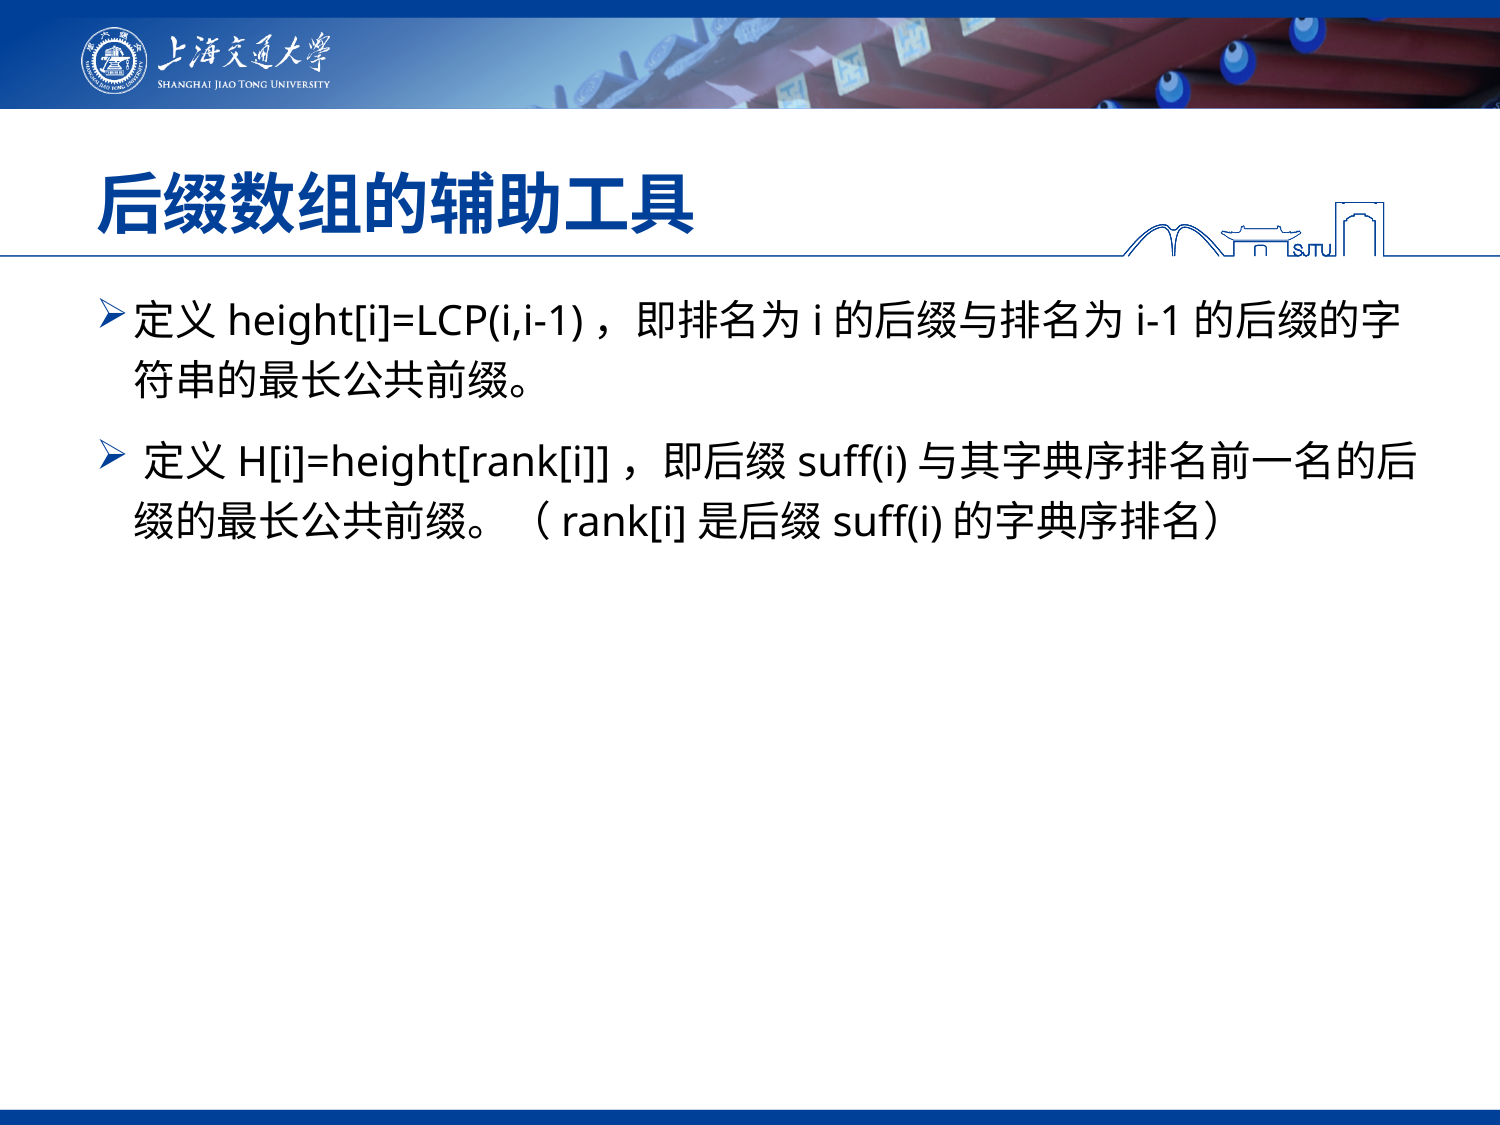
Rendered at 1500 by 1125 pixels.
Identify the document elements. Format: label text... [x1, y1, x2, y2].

picture [0, 18, 1500, 109]
title 后缀数组的辅助工具 [81, 159, 1455, 254]
list 定义height[i]=LCP(i,i-1)，即排名为i的后缀与排名为i-1的后缀的字符串的最长公共前缀。 ​定义H[i]=height[rank[i]]，即后缀suff(i)与其字典序排名前一名的后缀的最长公共前缀。（rank[i]是后缀suff(i)的字典序排名） [81, 276, 1455, 1084]
